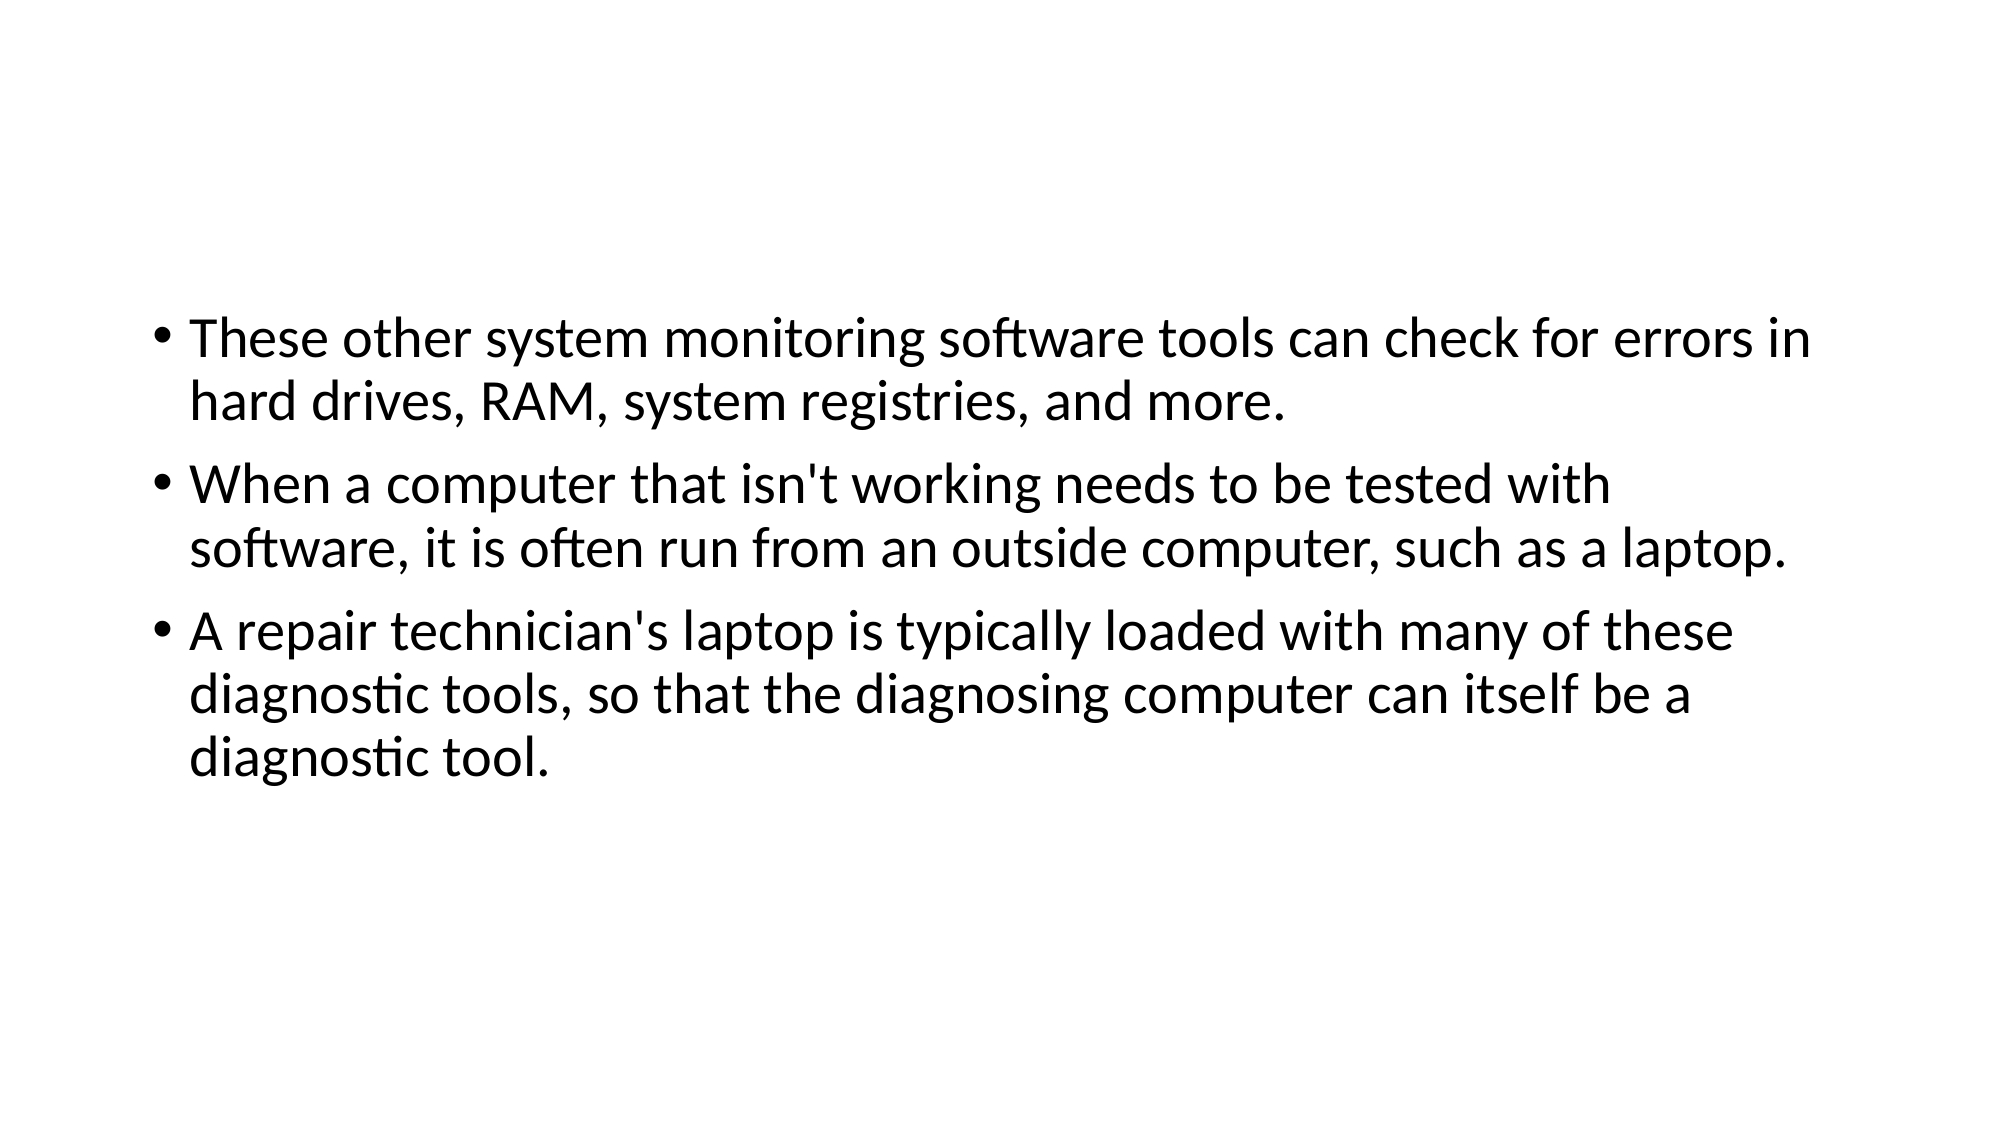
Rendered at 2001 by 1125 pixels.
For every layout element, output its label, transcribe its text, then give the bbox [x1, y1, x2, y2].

list These other system monitoring software tools can check for errors in hard drives, RAM, system registries, and more. When a computer that isn't working needs to be tested with software, it is often run from an outside computer, such as a laptop. A repair technician's laptop is typically loaded with many of these diagnostic tools, so that the diagnosing computer can itself be a diagnostic tool. [137, 299, 1863, 1014]
